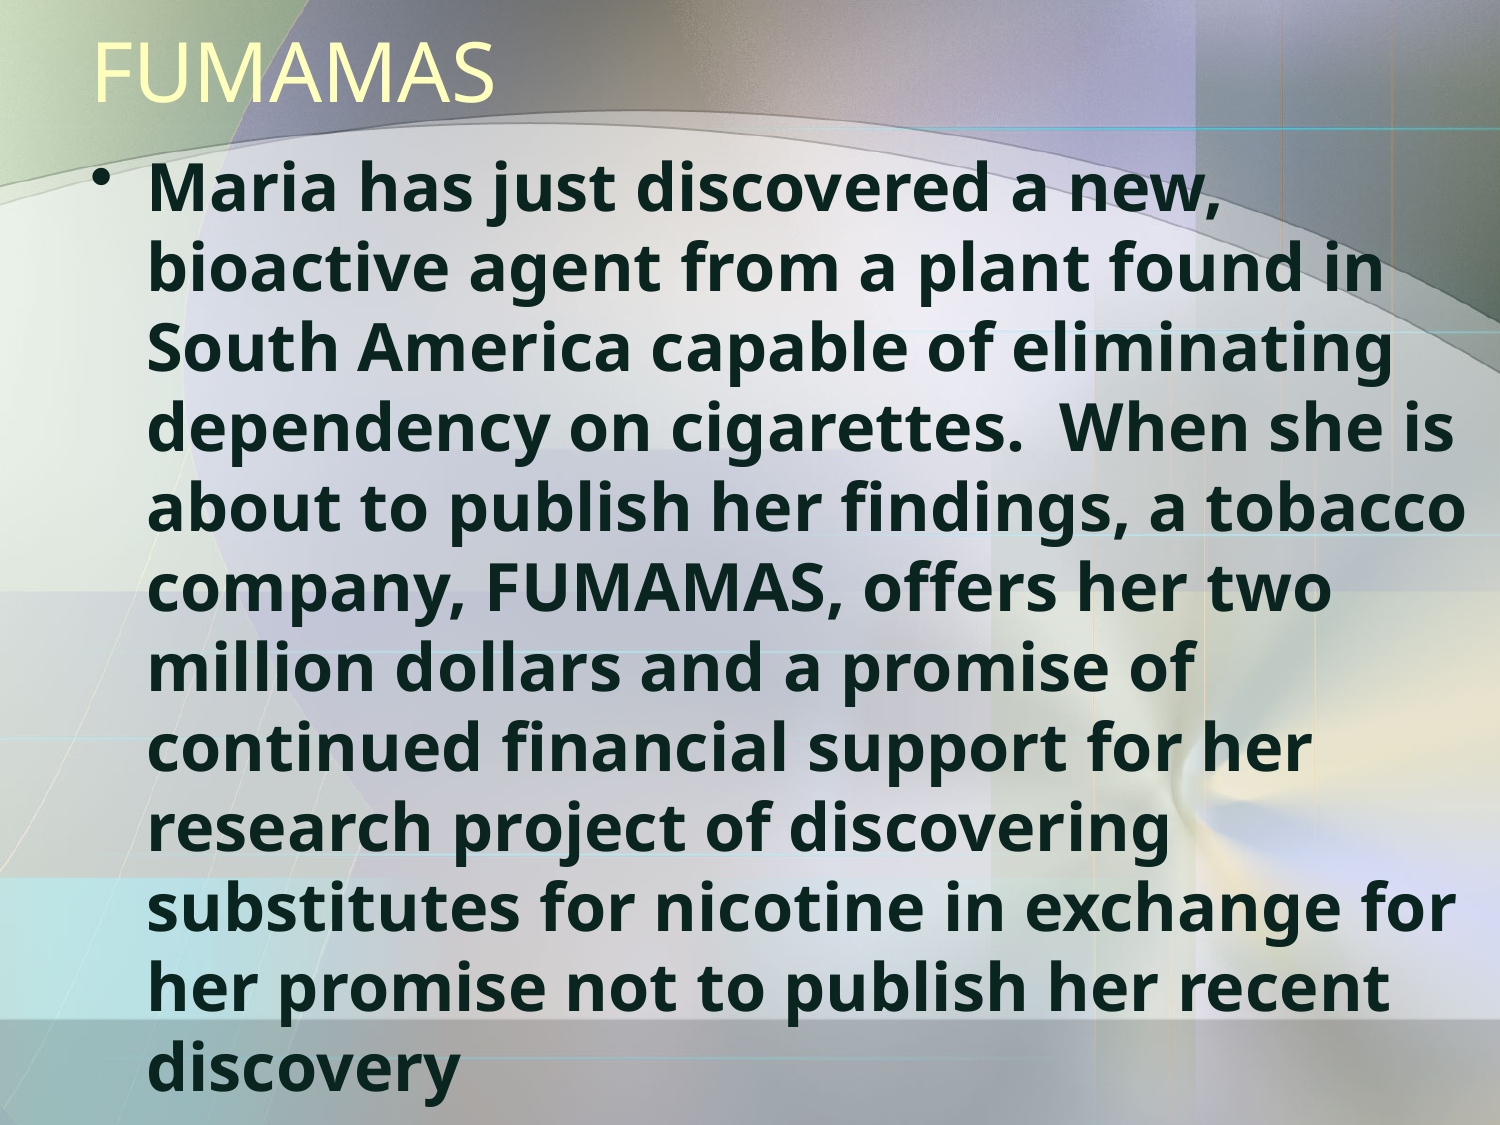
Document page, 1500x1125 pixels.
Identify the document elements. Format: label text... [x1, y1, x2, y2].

list Maria has just discovered a new, bioactive agent from a plant found in South America capable of eliminating dependency on cigarettes. When she is about to publish her findings, a tobacco company, FUMAMAS, offers her two million dollars and a promise of continued financial support for her research project of discovering substitutes for nicotine in exchange for her promise not to publish her recent discovery [74, 137, 1500, 1125]
picture [0, 0, 1500, 1125]
title FUMAMAS [74, 12, 1500, 126]
